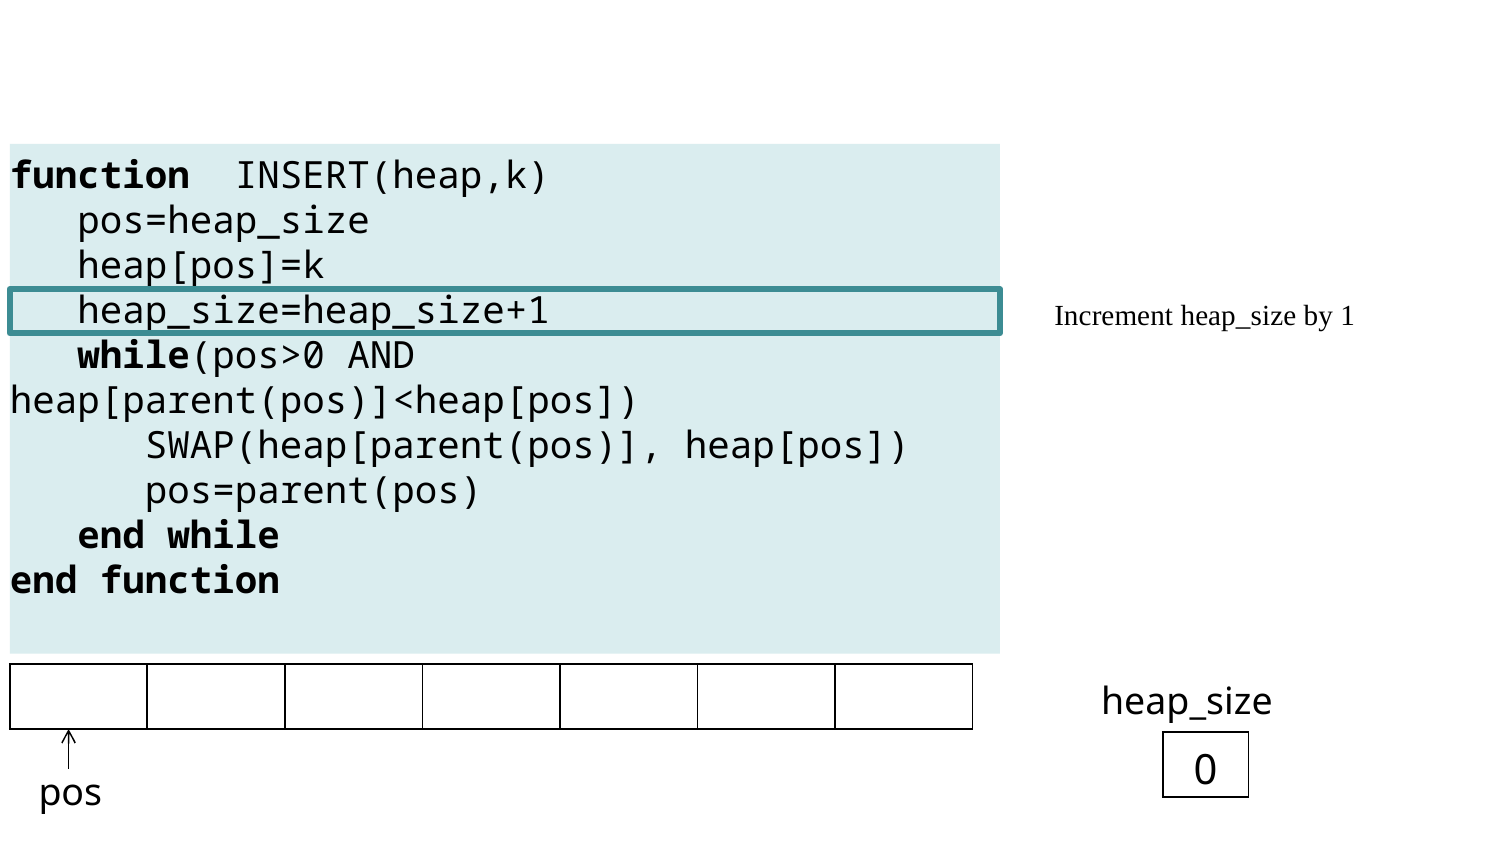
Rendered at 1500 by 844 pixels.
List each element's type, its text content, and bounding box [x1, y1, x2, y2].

text_box function INSERT(heap,k) pos=heap_size heap[pos]=k heap_size=heap_size+1 while(pos>0 AND heap[parent(pos)]<heap[pos]) SWAP(heap[parent(pos)], heap[pos]) pos=parent(pos) end while end function [9, 143, 1000, 289]
text_box Increment heap_size by 1 [1039, 289, 1458, 339]
table_header [561, 665, 697, 728]
text_box pos [23, 760, 118, 821]
text_box [9, 289, 1000, 334]
table_header [836, 665, 972, 728]
table_header [11, 665, 146, 728]
text_box heap_size [1086, 669, 1289, 729]
table_header [423, 665, 559, 728]
text_box function INSERT(heap,k) pos=heap_size heap[pos]=k heap_size=heap_size+1 while(pos>0 AND heap[parent(pos)]<heap[pos]) SWAP(heap[parent(pos)], heap[pos]) pos=parent(pos) end while end function [9, 334, 1000, 654]
table_header [286, 665, 422, 728]
table_header [148, 665, 284, 728]
table_header [698, 665, 834, 728]
table_cell 0 [1164, 733, 1248, 796]
